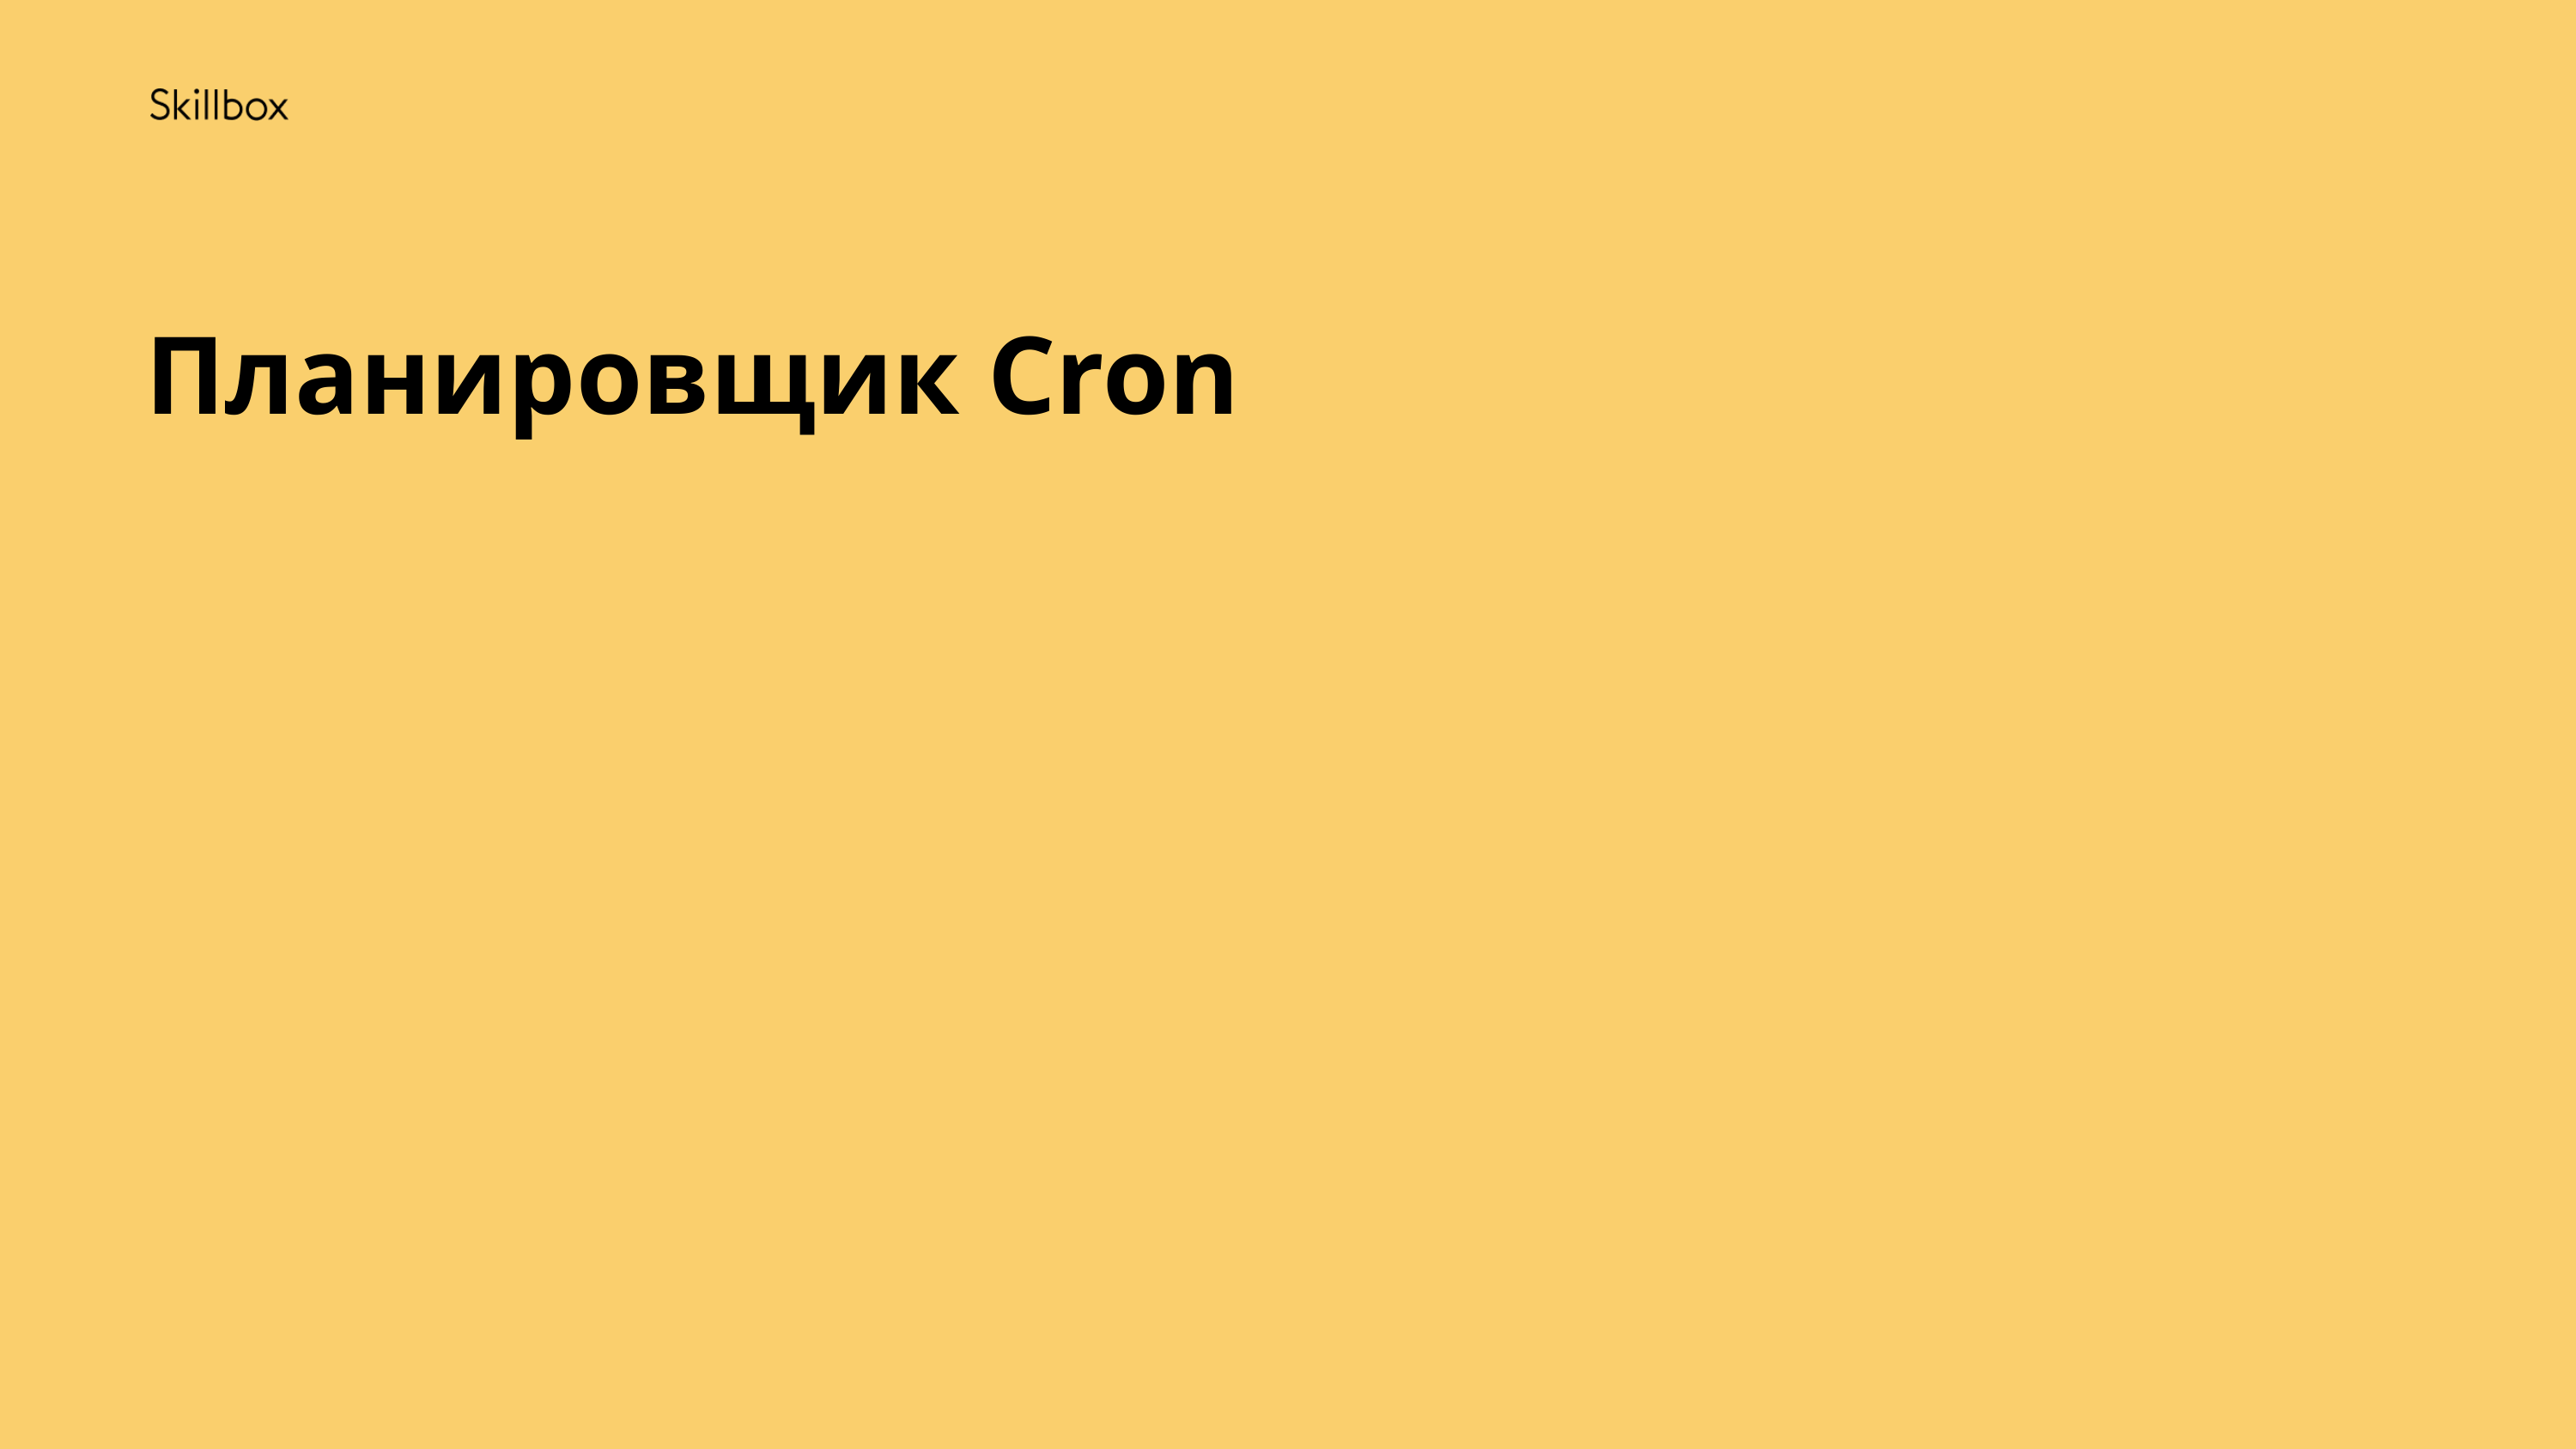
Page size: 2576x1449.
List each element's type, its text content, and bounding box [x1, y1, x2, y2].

text_box Планировщик Cron [145, 287, 1859, 545]
picture [149, 88, 289, 121]
